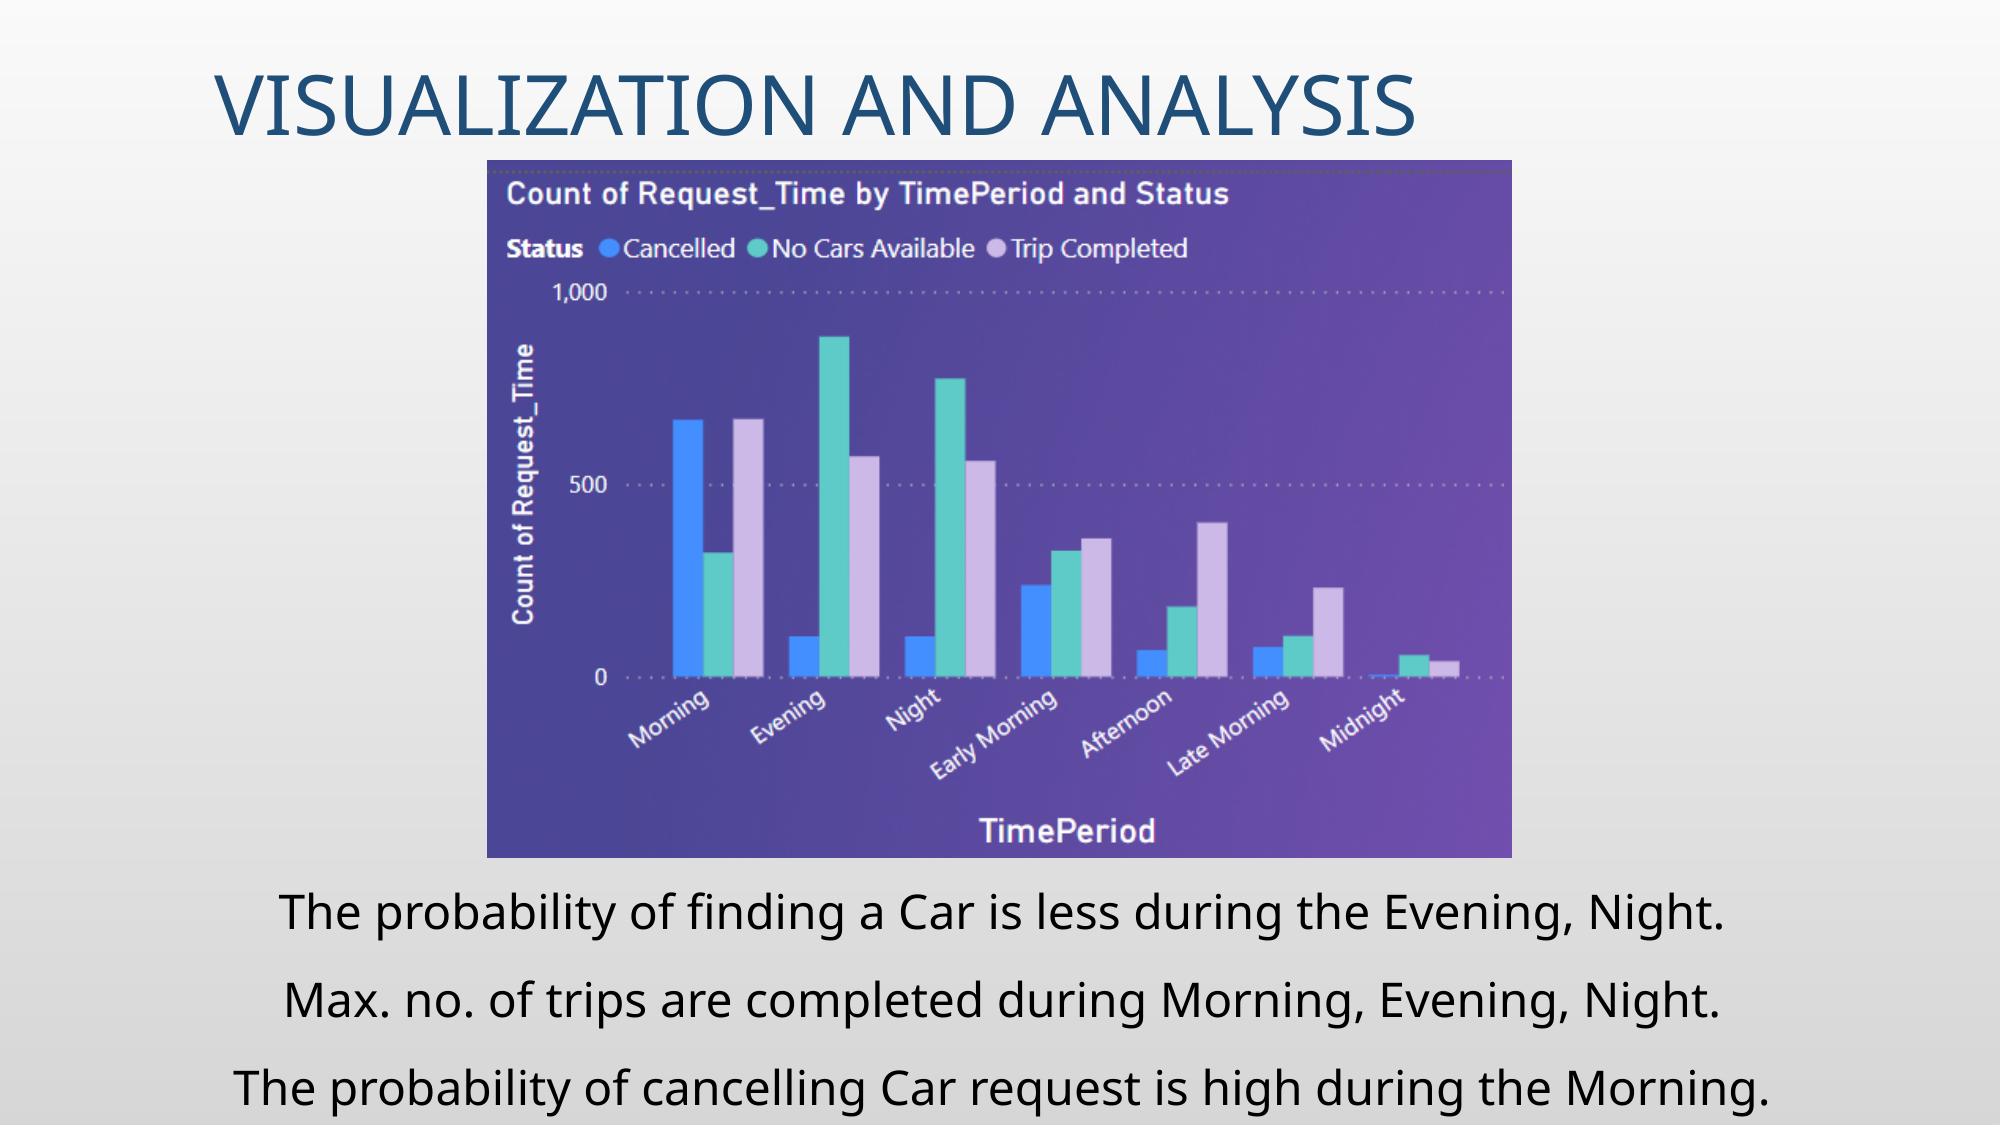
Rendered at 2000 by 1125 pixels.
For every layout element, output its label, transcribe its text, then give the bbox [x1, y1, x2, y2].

title Visualization and Analysis [199, 45, 1800, 161]
list The probability of finding a Car is less during the Evening, Night. Max. no. of trips are completed during Morning, Evening, Night. The probability of cancelling Car request is high during the Morning. [90, 880, 1910, 1125]
picture [487, 160, 1512, 858]
